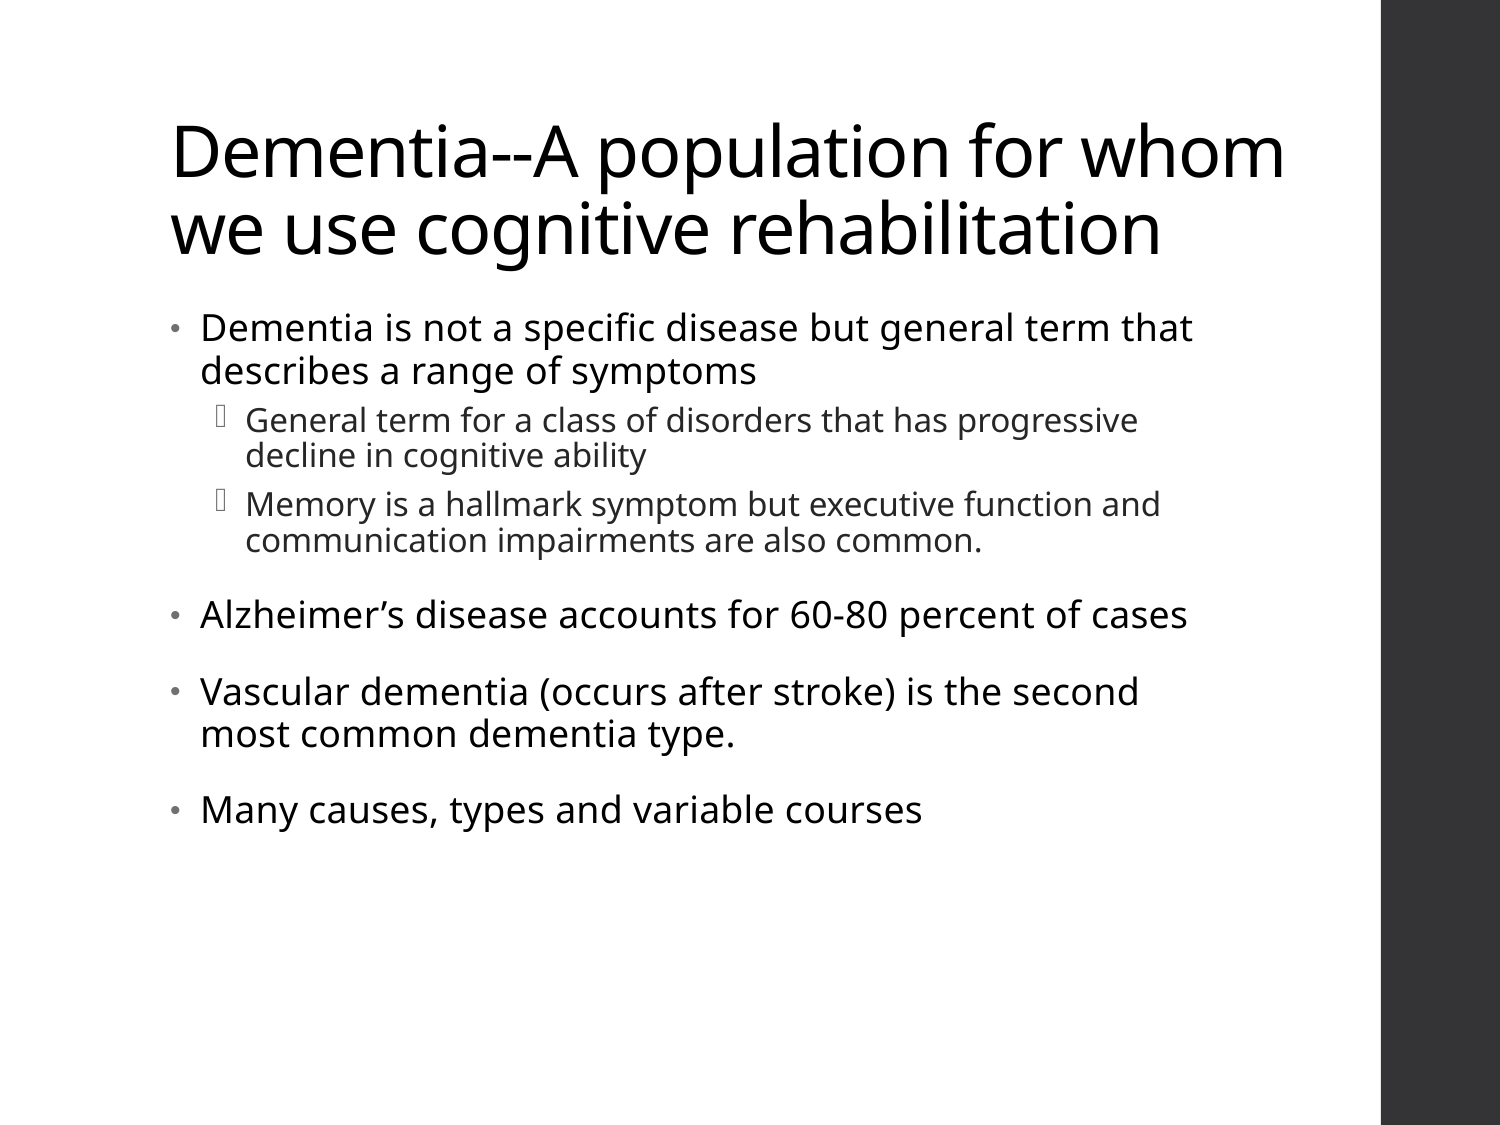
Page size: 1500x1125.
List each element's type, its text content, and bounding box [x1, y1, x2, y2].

list Dementia is not a specific disease but general term that describes a range of symptoms General term for a class of disorders that has progressive decline in cognitive ability Memory is a hallmark symptom but executive function and communication impairments are also common. Alzheimer’s disease accounts for 60-80 percent of cases Vascular dementia (occurs after stroke) is the second most common dementia type. Many causes, types and variable courses [155, 299, 1213, 1014]
title Dementia--A population for whom we use cognitive rehabilitation [155, 60, 1348, 278]
